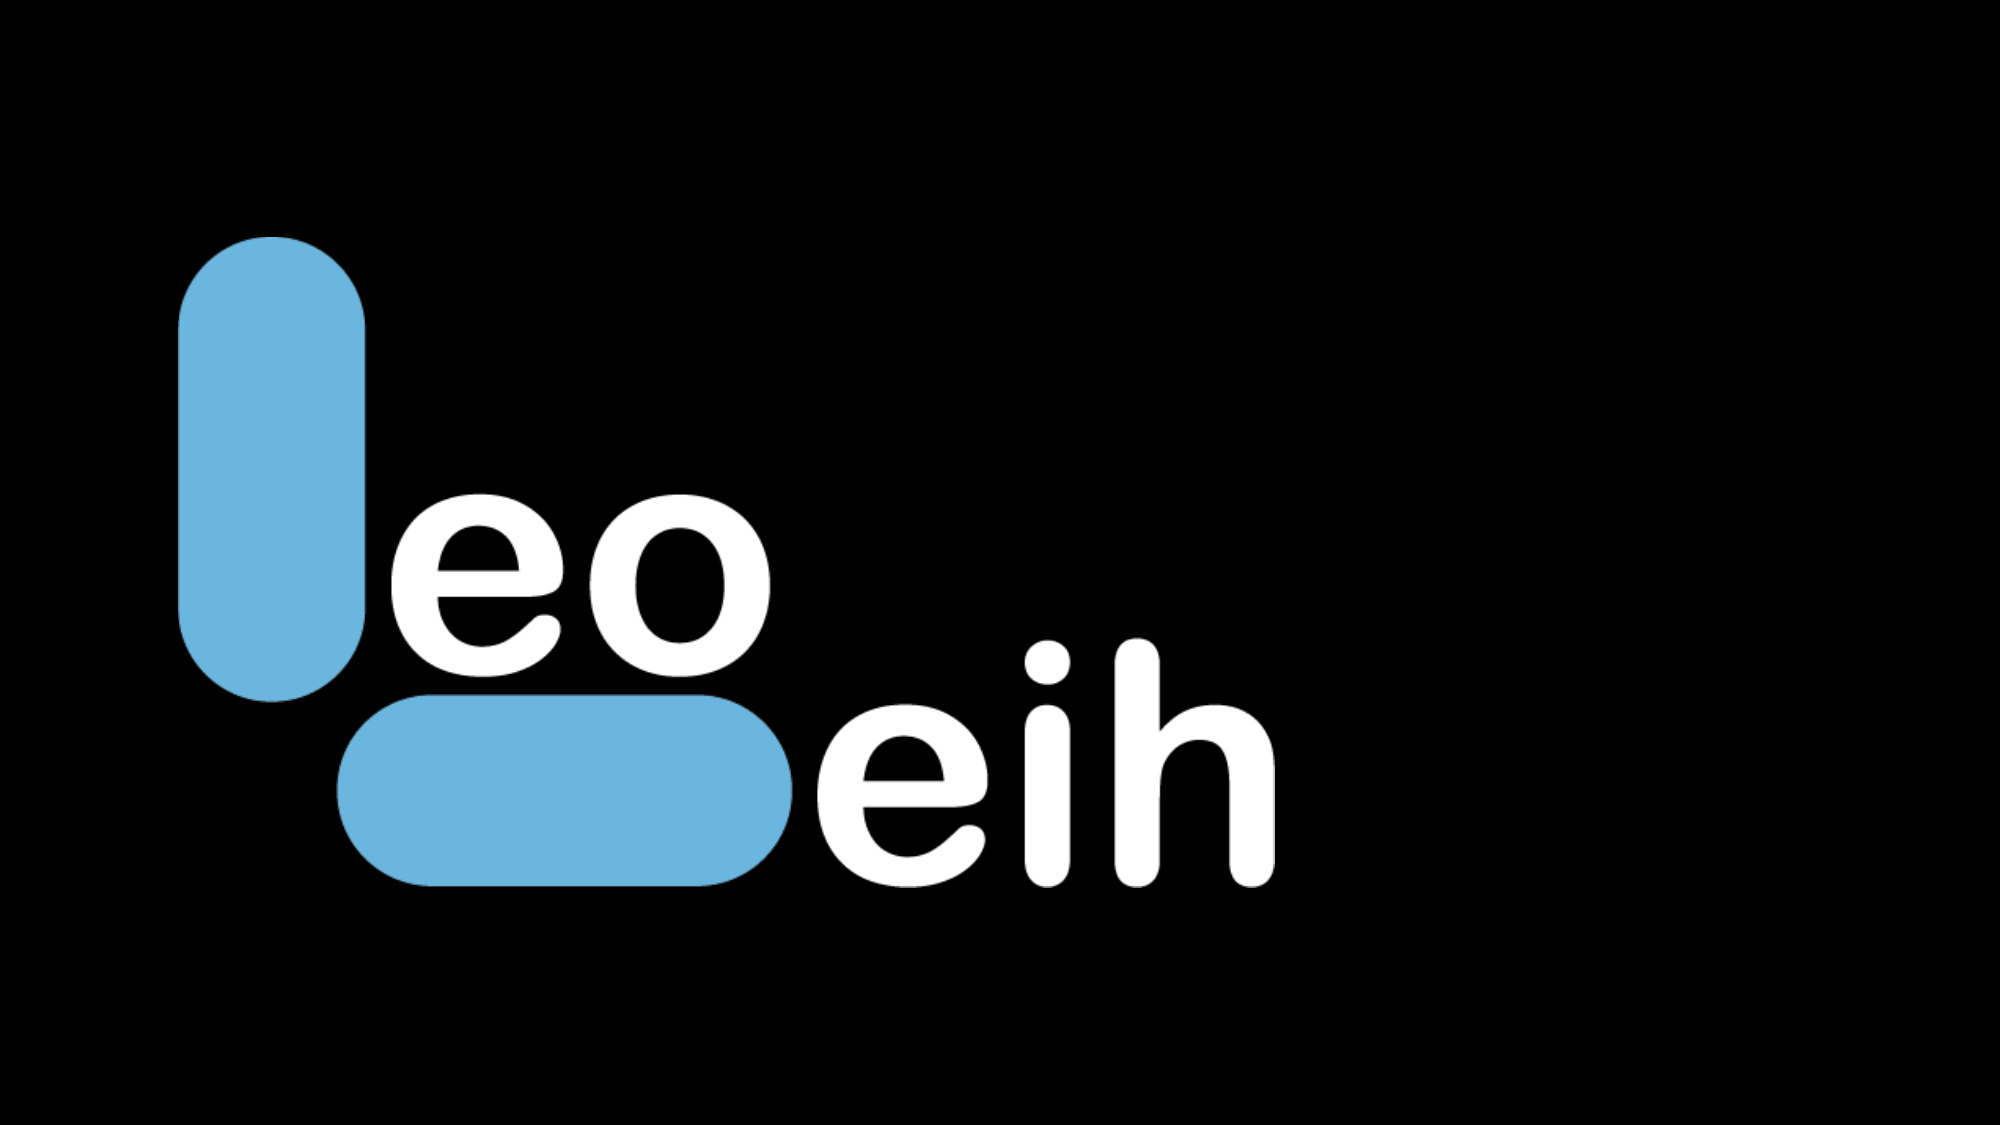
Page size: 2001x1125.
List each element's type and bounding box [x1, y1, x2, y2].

picture [177, 237, 1275, 888]
